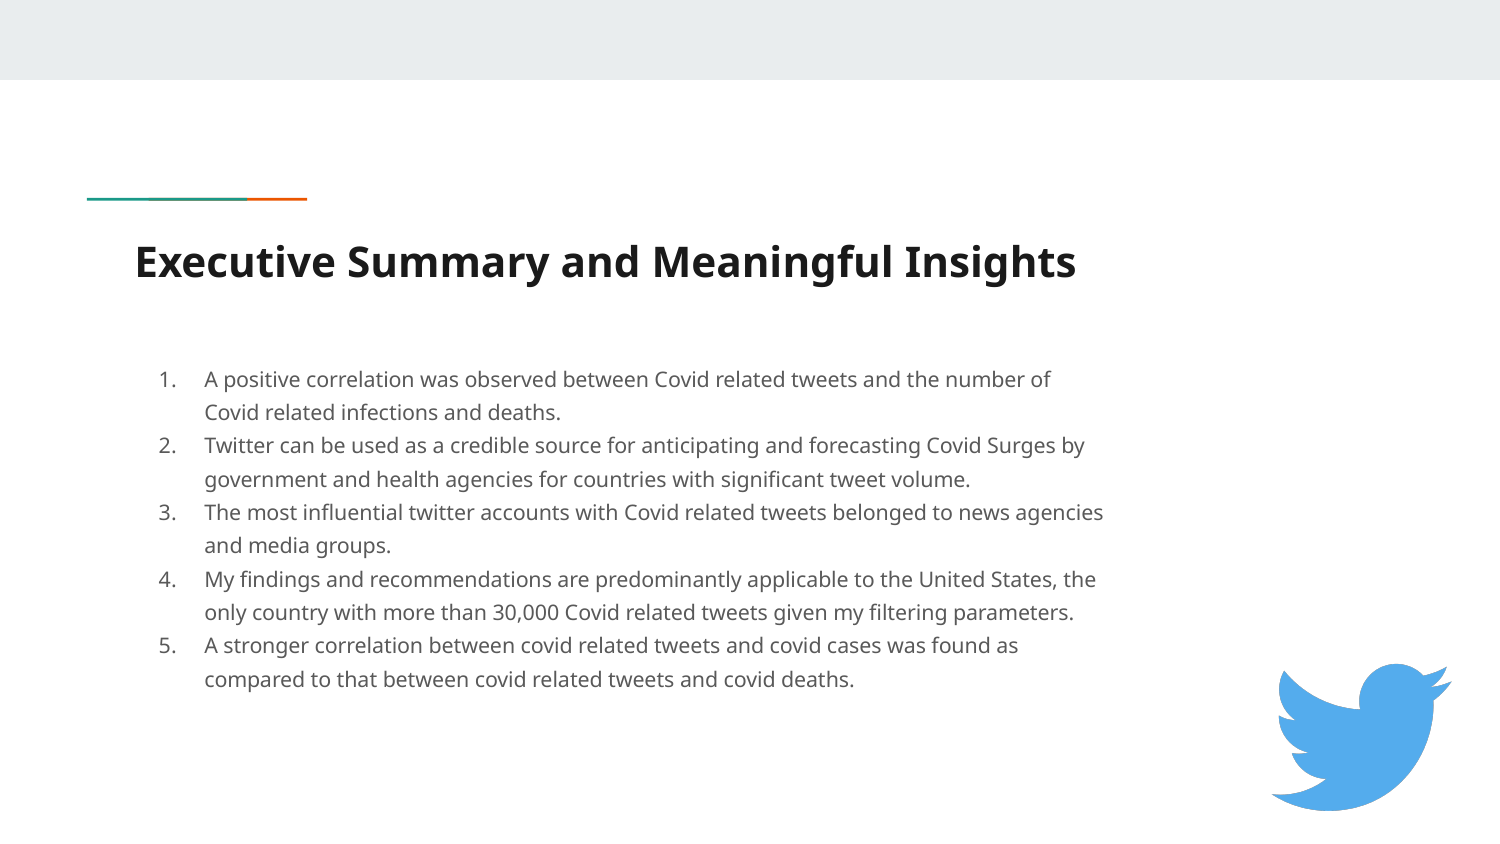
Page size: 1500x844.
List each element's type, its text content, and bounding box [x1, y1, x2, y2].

list A positive correlation was observed between Covid related tweets and the number of Covid related infections and deaths. Twitter can be used as a credible source for anticipating and forecasting Covid Surges by government and health agencies for countries with significant tweet volume. The most influential twitter accounts with Covid related tweets belonged to news agencies and media groups. My findings and recommendations are predominantly applicable to the United States, the only country with more than 30,000 Covid related tweets given my filtering parameters. A stronger correlation between covid related tweets and covid cases was found as compared to that between covid related tweets and covid deaths. [119, 345, 1127, 717]
picture [1271, 663, 1452, 812]
title Executive Summary and Meaningful Insights [119, 217, 1381, 306]
